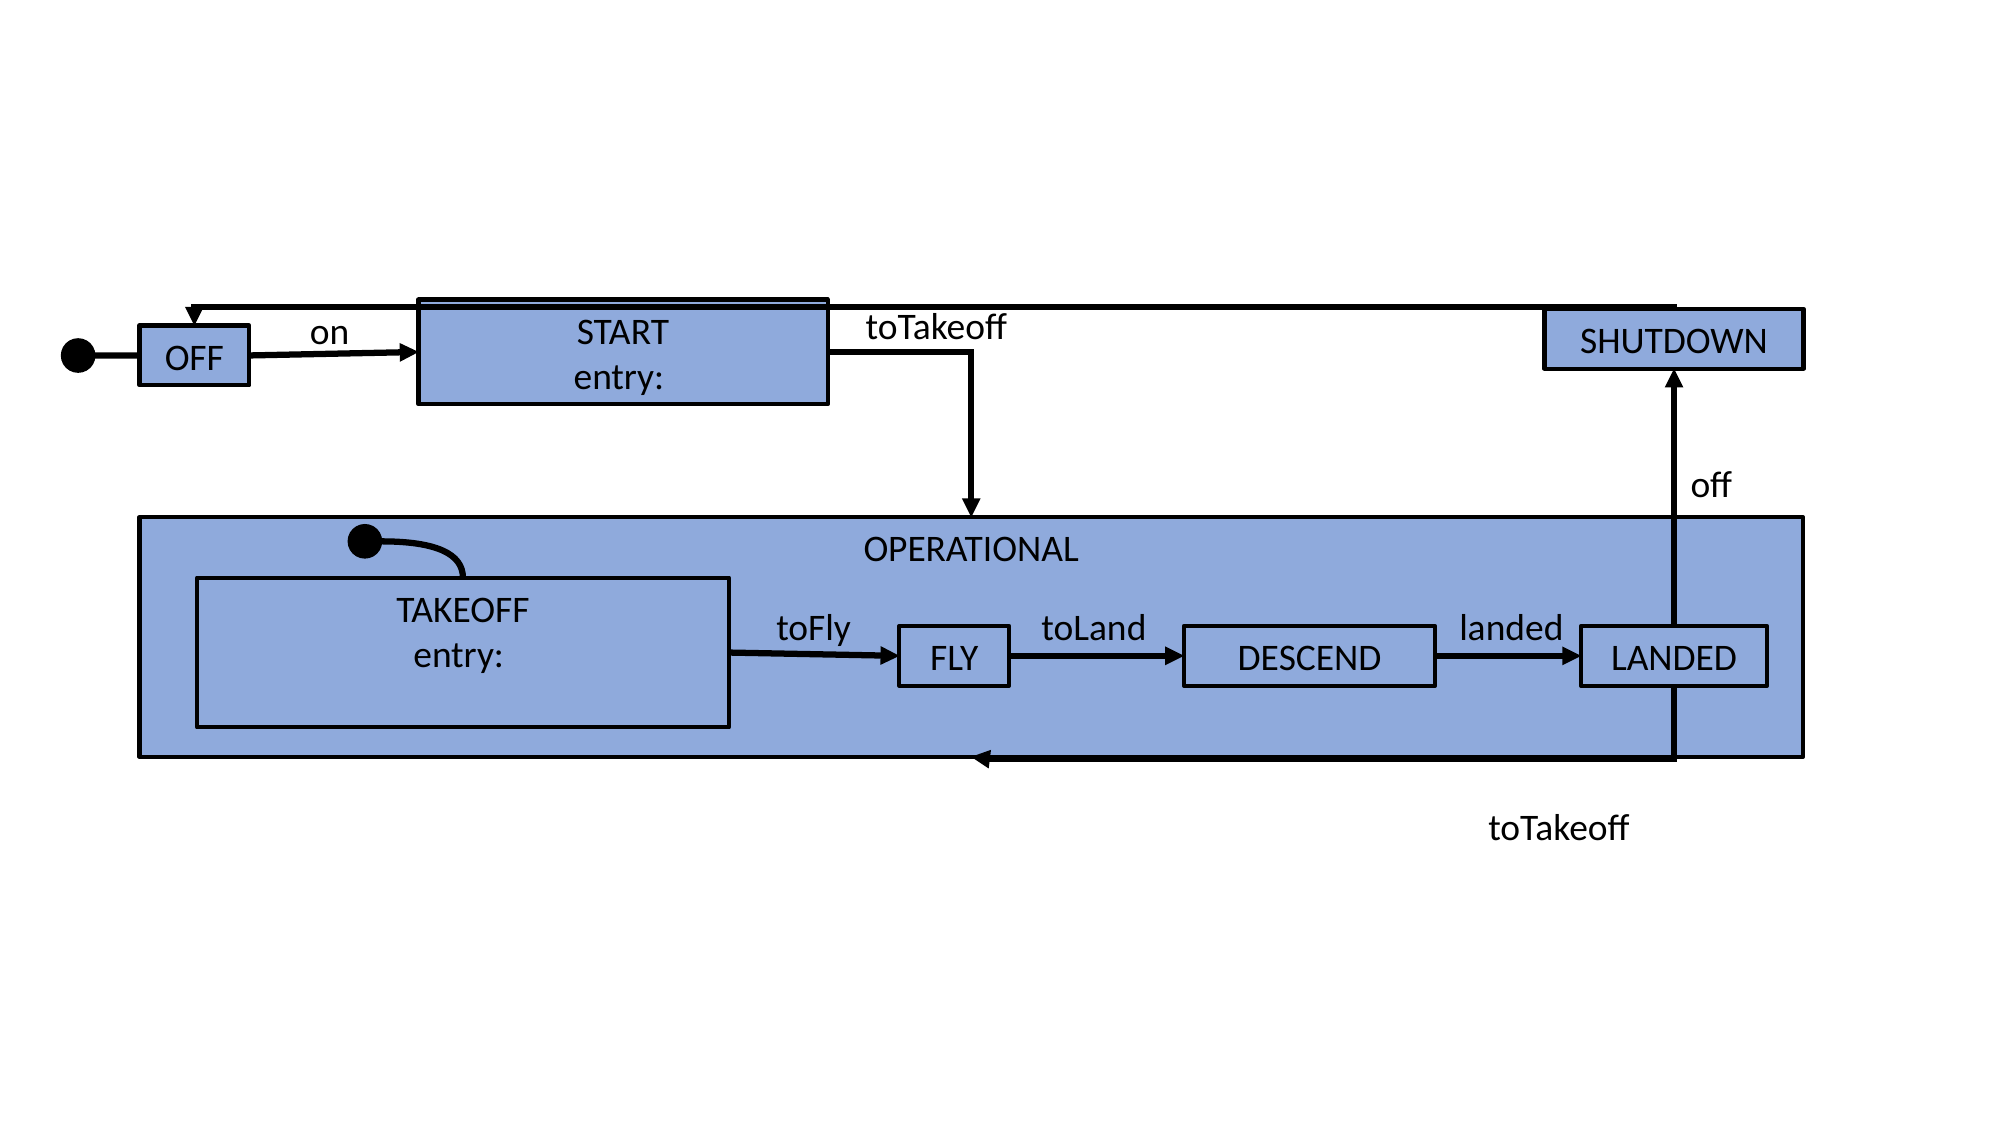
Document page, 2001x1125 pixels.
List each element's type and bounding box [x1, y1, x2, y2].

text_box [61, 294, 1804, 857]
